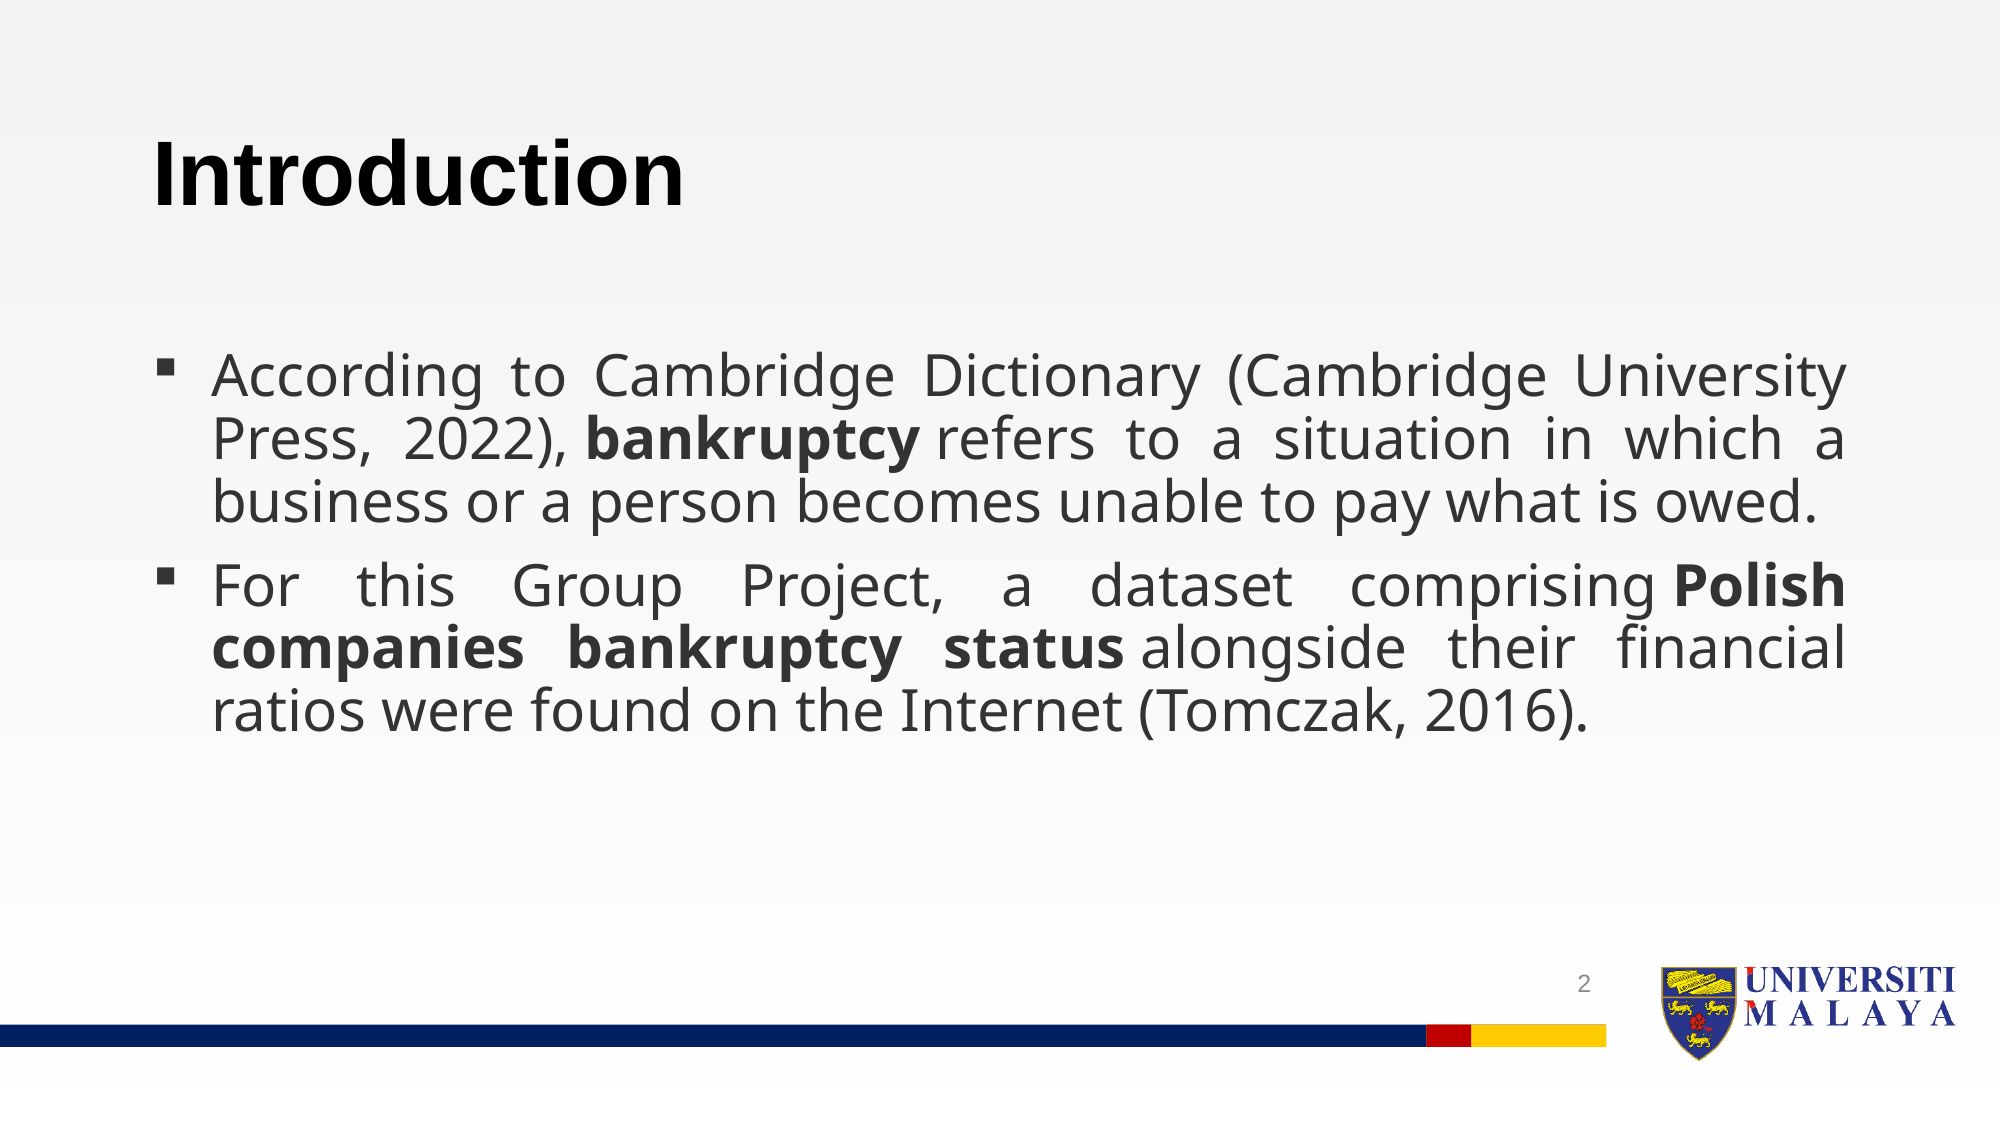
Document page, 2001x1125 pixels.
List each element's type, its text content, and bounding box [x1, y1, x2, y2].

title Introduction [137, 59, 1863, 278]
picture [1640, 941, 1972, 1073]
slide_number 2 [1437, 956, 1607, 1009]
list According to Cambridge Dictionary (Cambridge University Press, 2022), bankruptcy refers to a situation in which a business or a person becomes unable to pay what is owed. For this Group Project, a dataset comprising Polish companies bankruptcy status alongside their financial ratios were found on the Internet (Tomczak, 2016). [137, 339, 1863, 942]
